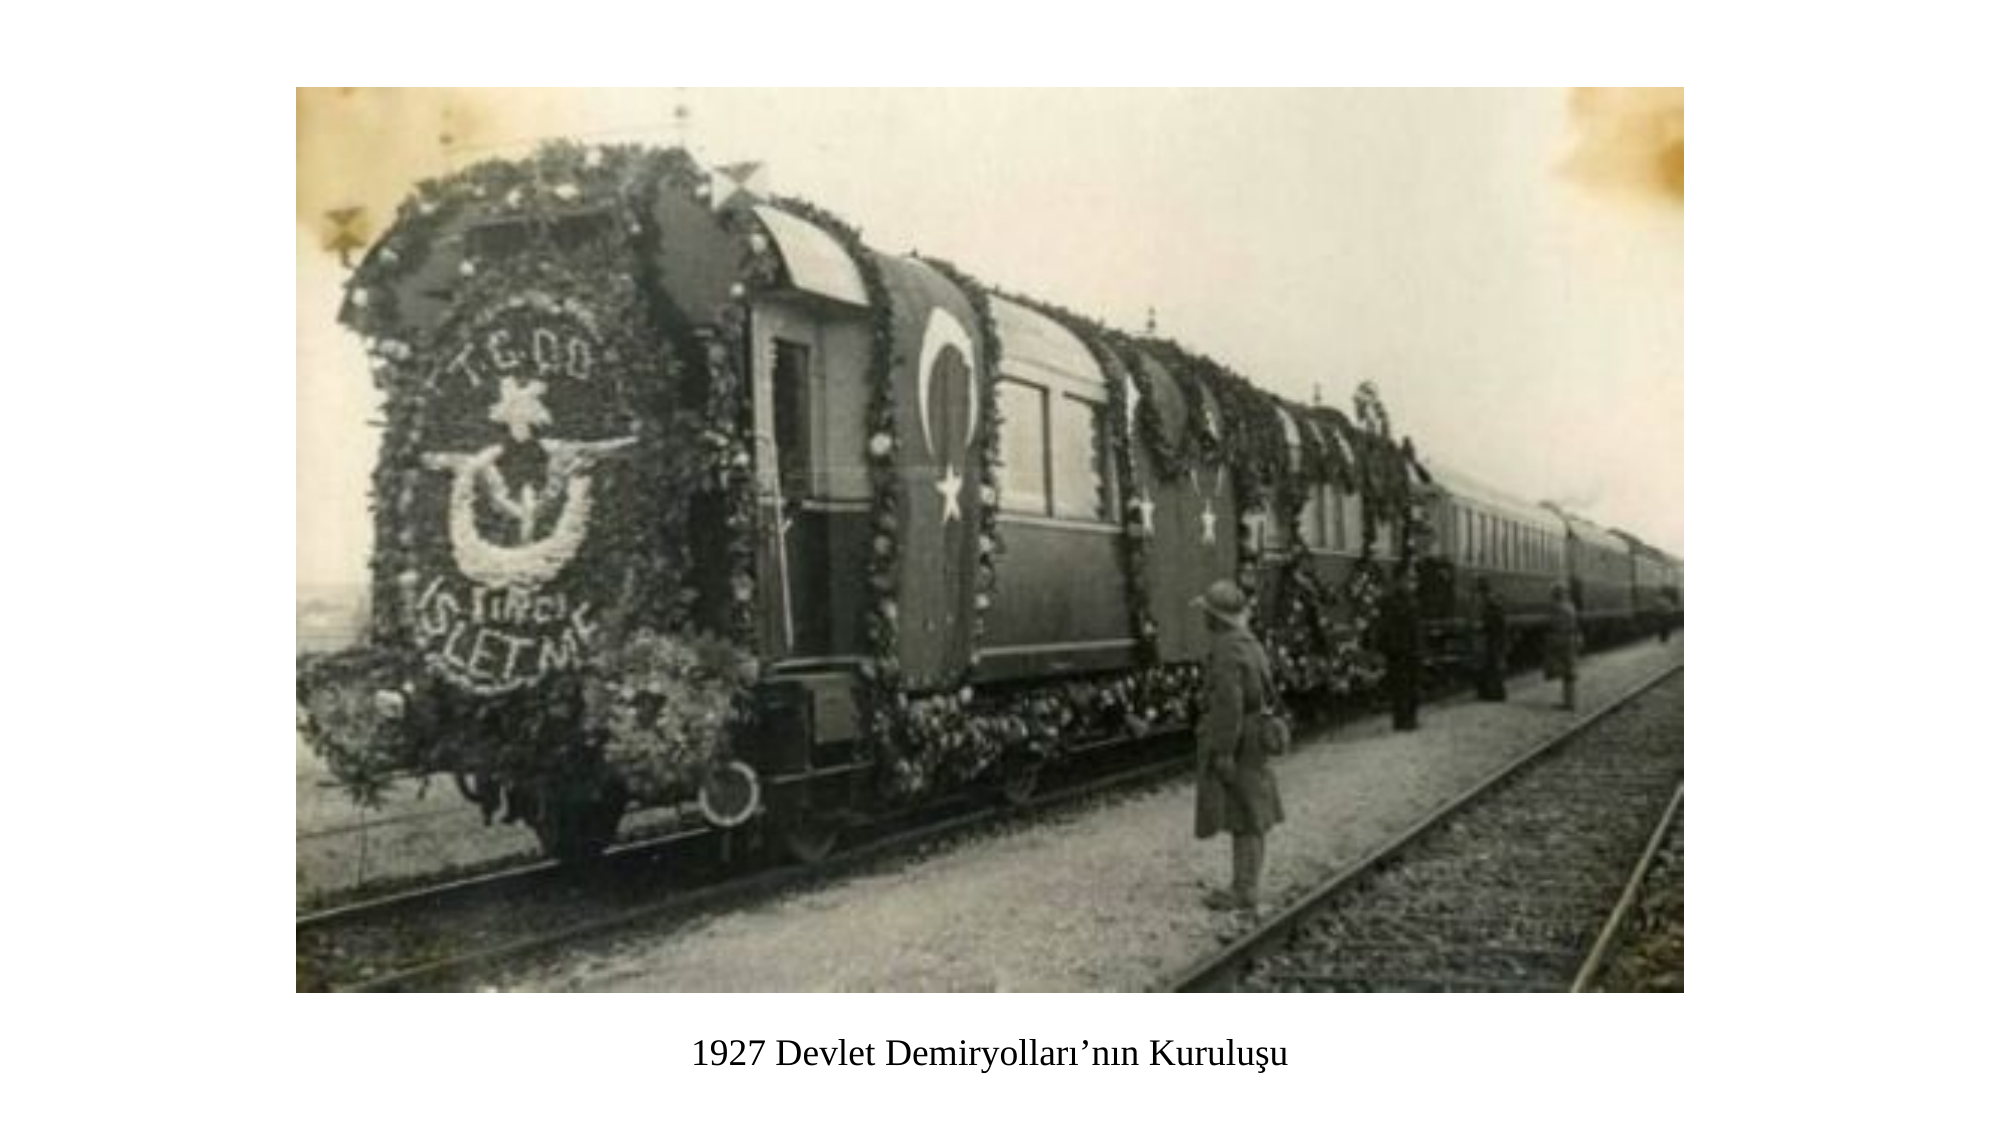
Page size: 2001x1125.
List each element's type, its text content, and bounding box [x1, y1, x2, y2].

picture [296, 87, 1684, 993]
title 1927 Devlet Demiryolları’nın Kuruluşu [315, 1015, 1666, 1090]
